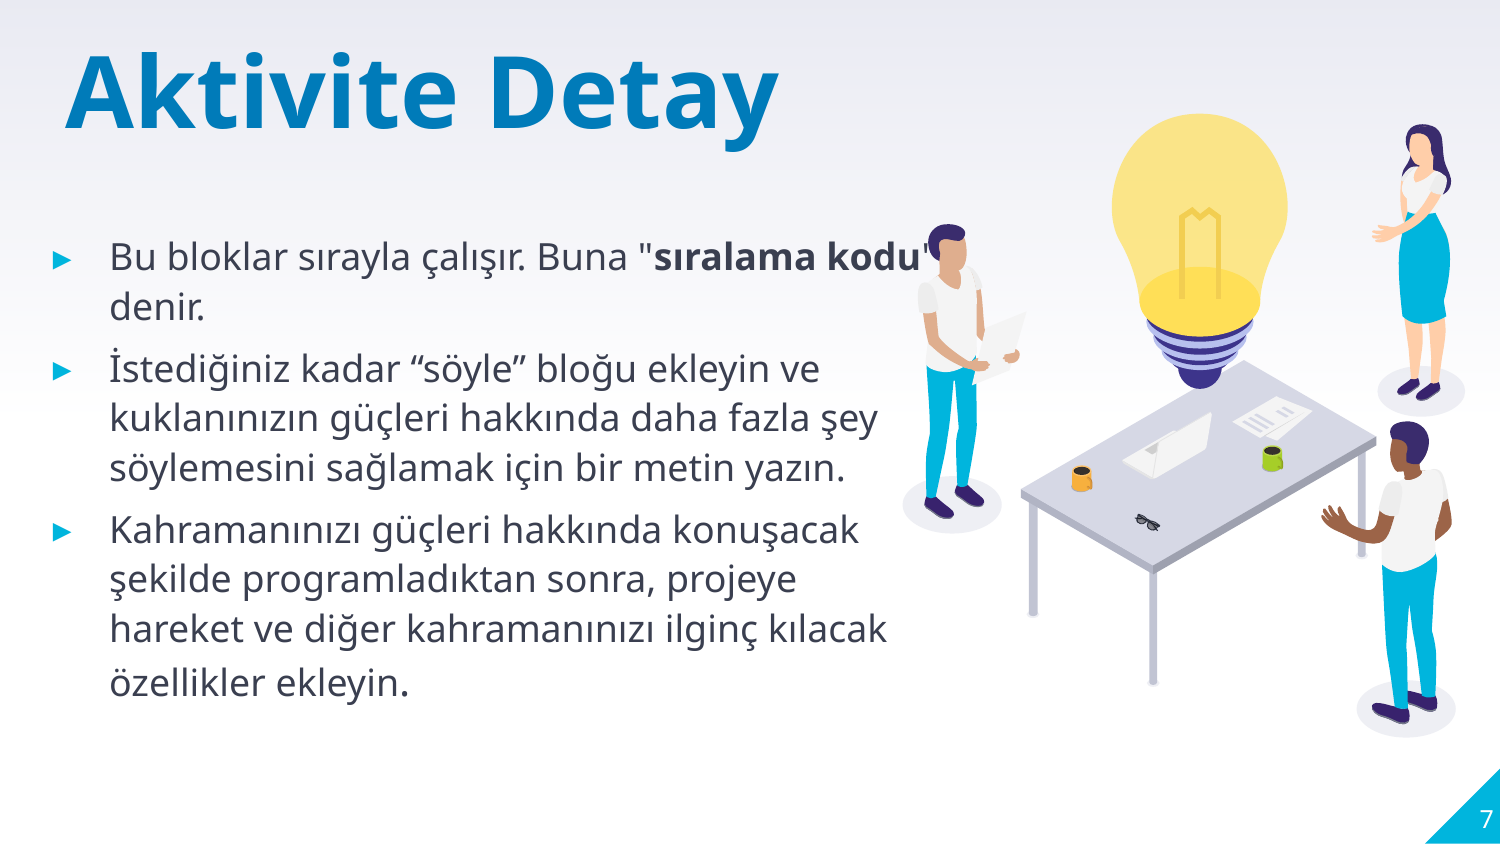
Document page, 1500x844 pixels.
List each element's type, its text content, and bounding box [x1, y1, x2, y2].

slide_number 7 [1418, 760, 1494, 838]
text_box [902, 113, 1466, 738]
subtitle Bu bloklar sırayla çalışır. Buna "sıralama kodu" denir. İstediğiniz kadar “söyle” bloğu ekleyin ve kuklanınızın güçleri hakkında daha fazla şey söylemesini sağlamak için bir metin yazın. Kahramanınızı güçleri hakkında konuşacak şekilde programladıktan sonra, projeye hareket ve diğer kahramanınızı ilginç kılacak özellikler ekleyin. [34, 228, 941, 777]
title Aktivite Detay [65, 23, 918, 148]
